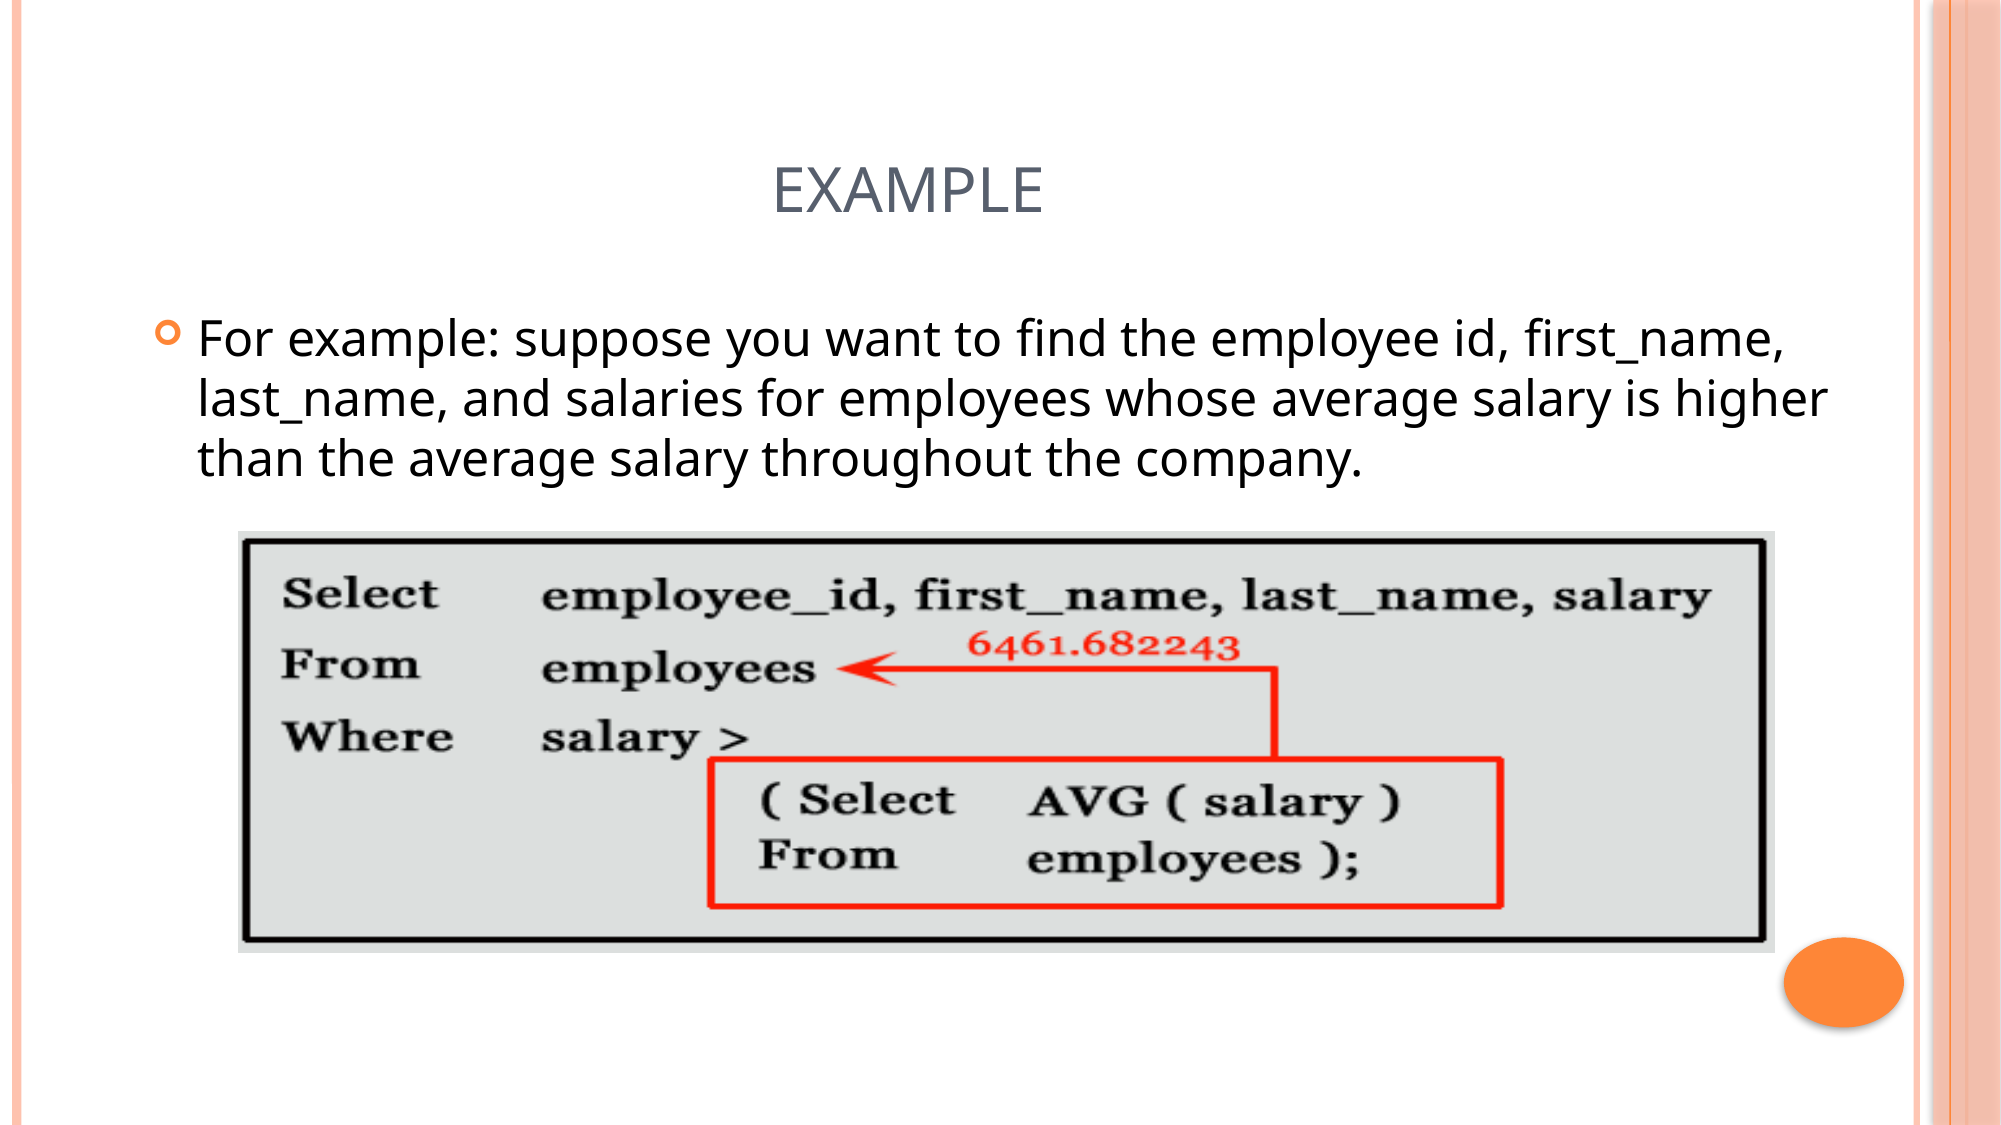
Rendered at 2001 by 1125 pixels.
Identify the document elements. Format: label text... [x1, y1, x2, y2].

title Example [99, 45, 1734, 233]
list For example: suppose you want to find the employee id, first_name, last_name, and salaries for employees whose average salary is higher than the average salary throughout the company. [137, 299, 1863, 1014]
picture [237, 530, 1776, 954]
